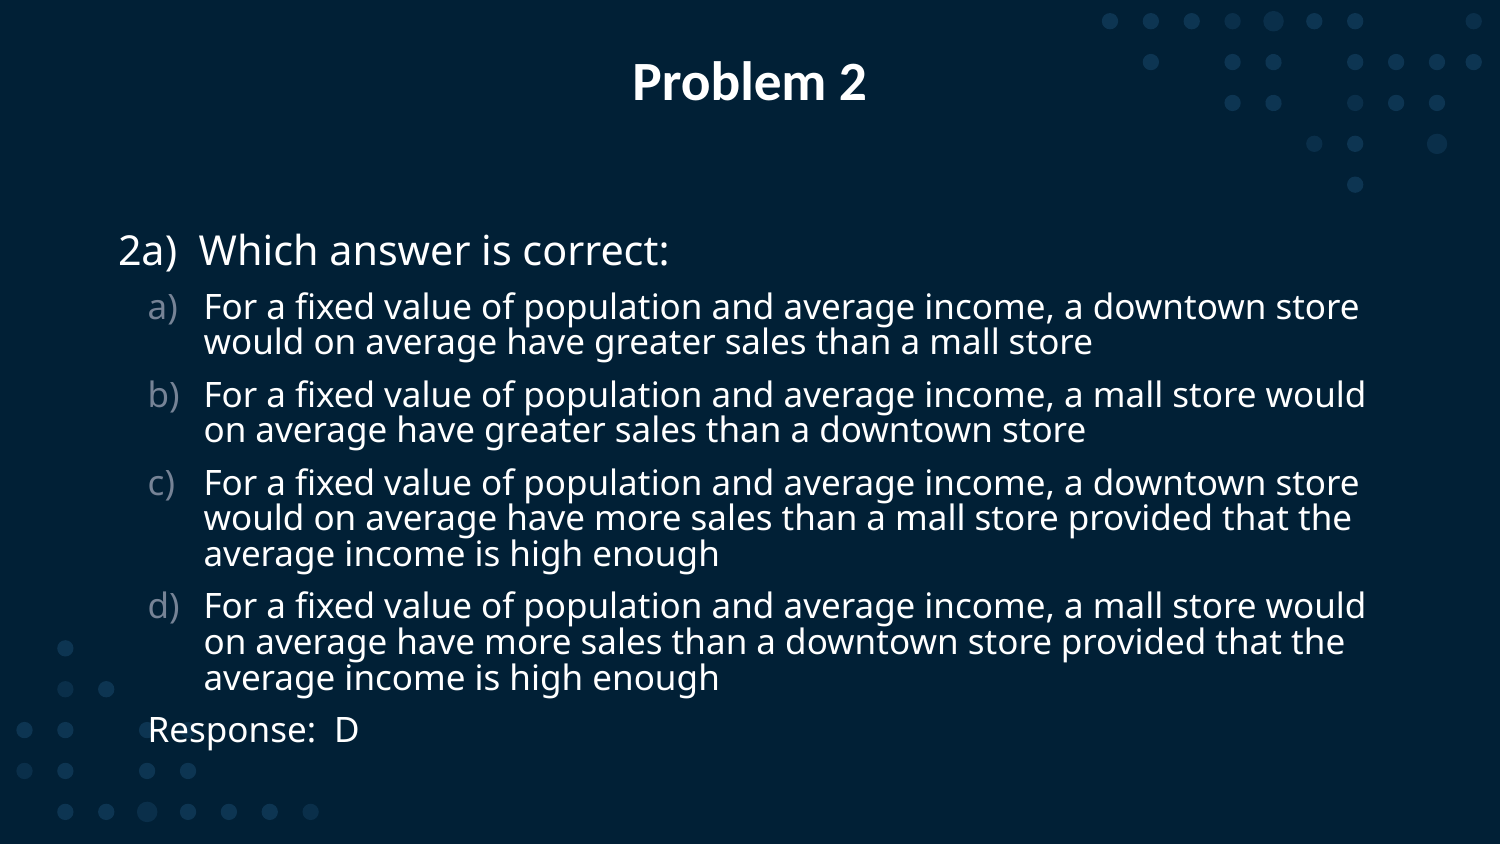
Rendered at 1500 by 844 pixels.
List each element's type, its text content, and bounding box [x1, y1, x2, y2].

title Problem 2 [103, 44, 1397, 120]
list 2a) Which answer is correct: For a fixed value of population and average income, a downtown store would on average have greater sales than a mall store For a fixed value of population and average income, a mall store would on average have greater sales than a downtown store For a fixed value of population and average income, a downtown store would on average have more sales than a mall store provided that the average income is high enough For a fixed value of population and average income, a mall store would on average have more sales than a downtown store provided that the average income is high enough Response: D [103, 224, 1397, 760]
